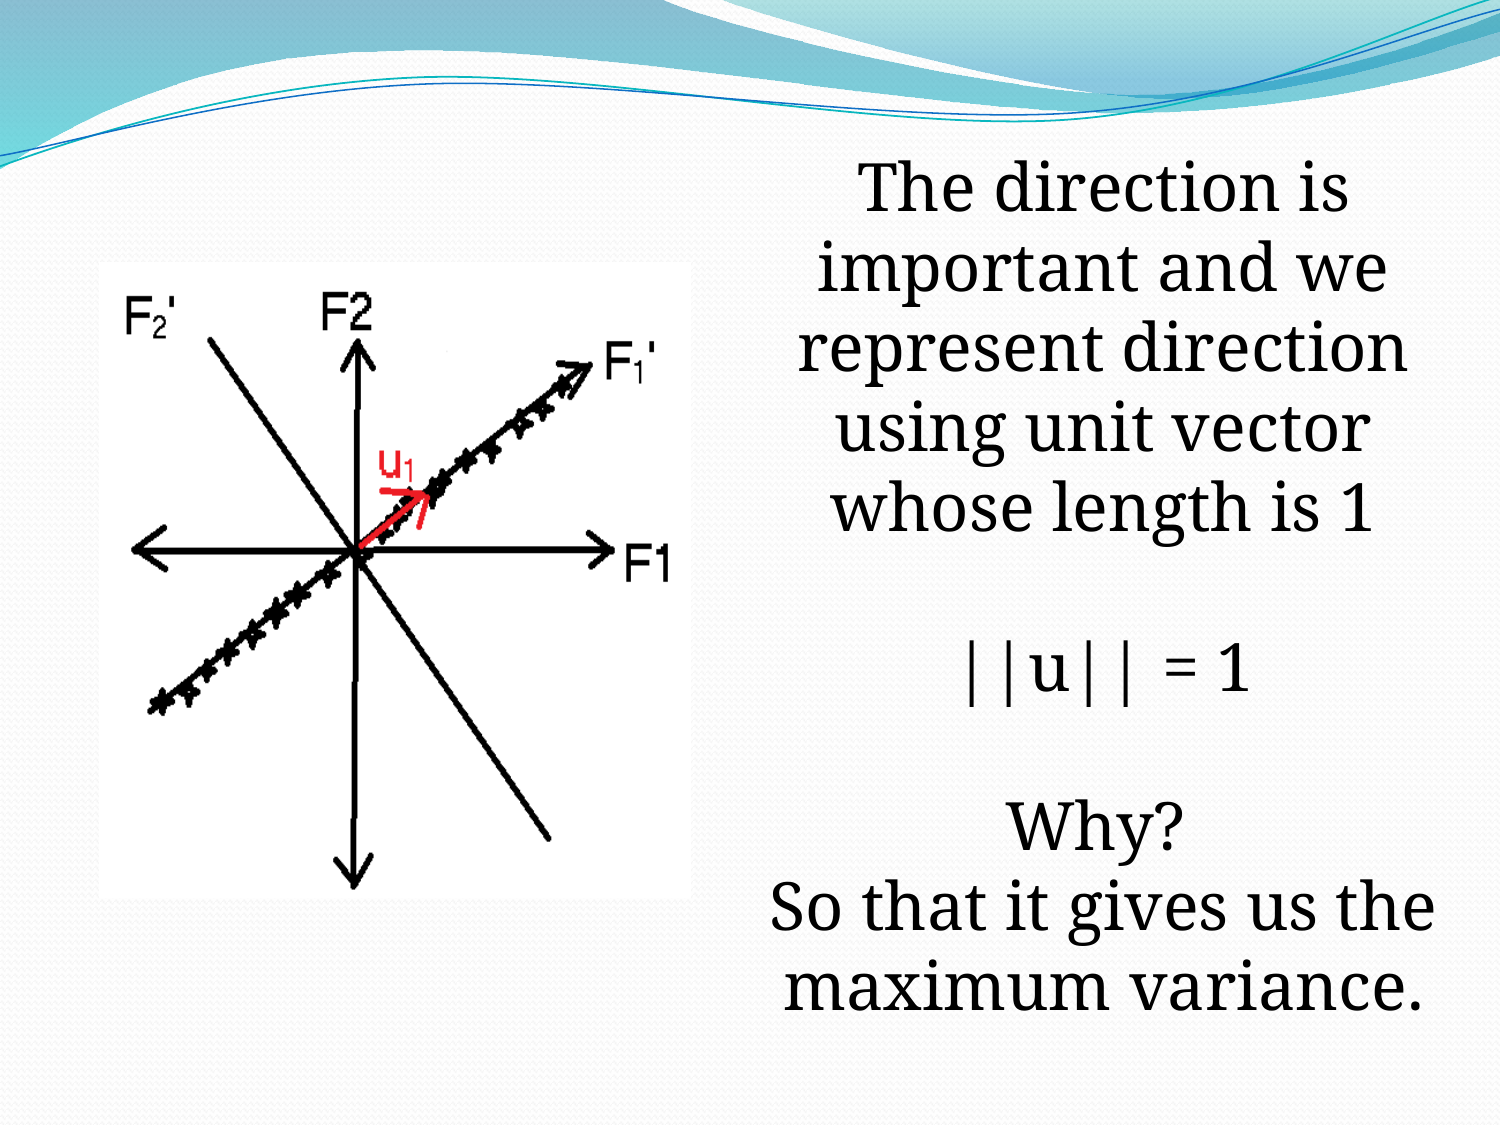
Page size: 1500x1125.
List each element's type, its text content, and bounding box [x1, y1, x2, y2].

text_box The direction is important and we represent direction using unit vector whose length is 1 ||u|| = 1 Why? So that it gives us the maximum variance. [753, 137, 1454, 1112]
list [99, 262, 691, 898]
